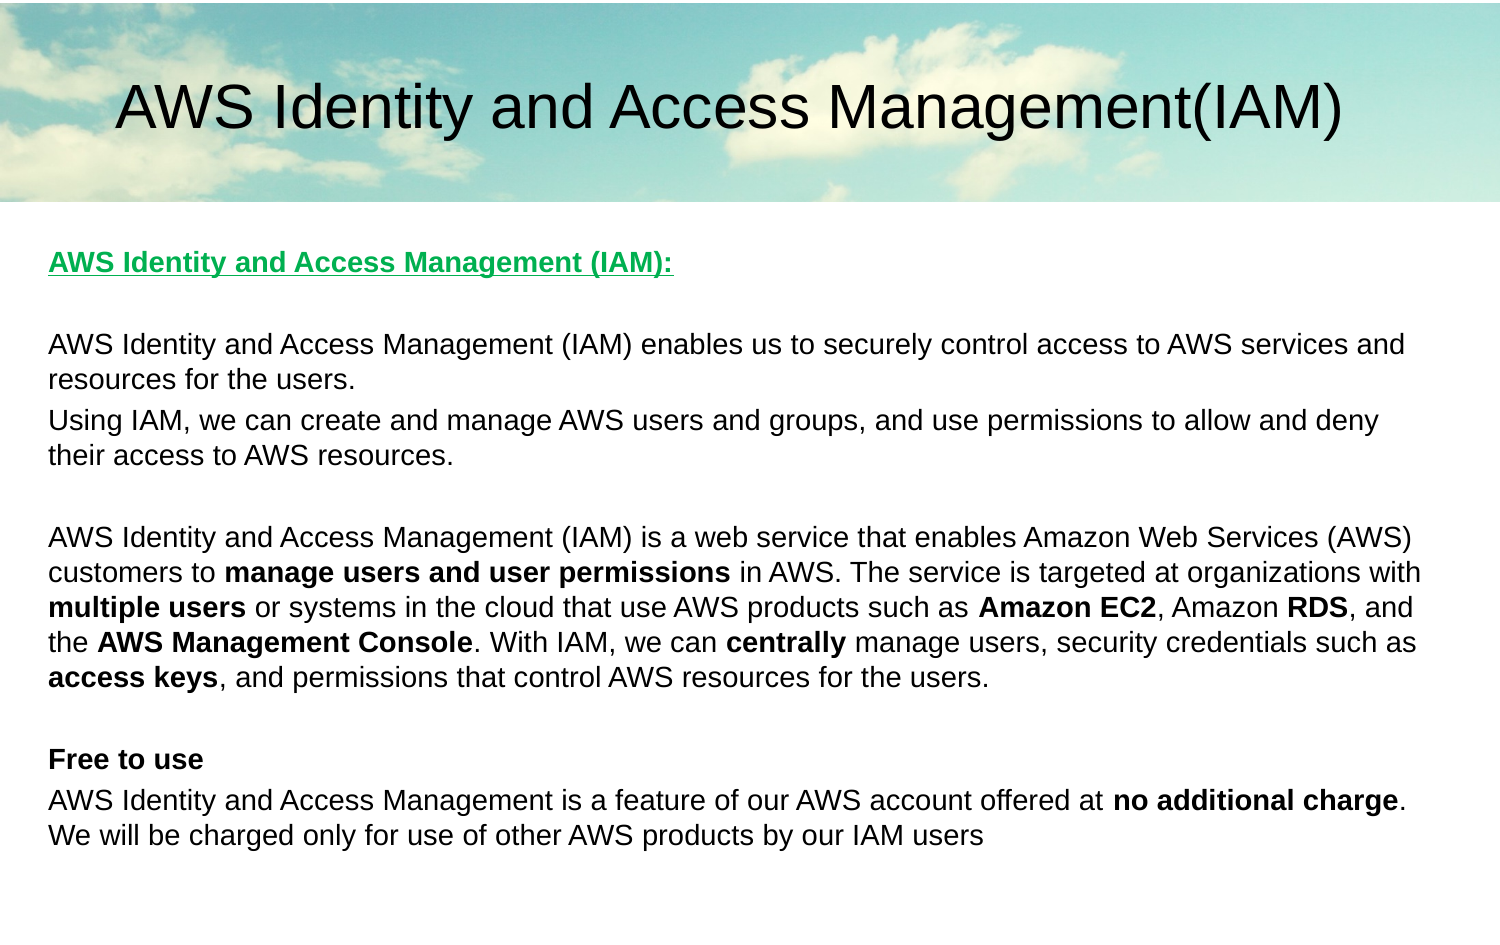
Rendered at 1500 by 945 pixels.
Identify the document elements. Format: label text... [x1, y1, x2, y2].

text_box AWS Identity and Access Management(IAM) [68, 58, 1394, 149]
text_box AWS Identity and Access Management (IAM): AWS Identity and Access Management (IAM) enables us to securely control access to AWS services and resources for the users. Using IAM, we can create and manage AWS users and groups, and use permissions to allow and deny their access to AWS resources. AWS Identity and Access Management (IAM) is a web service that enables Amazon Web Services (AWS) customers to manage users and user permissions in AWS. The service is targeted at organizations with multiple users or systems in the cloud that use AWS products such as Amazon EC2, Amazon RDS, and the AWS Management Console. With IAM, we can centrally manage users, security credentials such as access keys, and permissions that control AWS resources for the users. Free to use AWS Identity and Access Management is a feature of our AWS account offered at no additional charge. We will be charged only for use of other AWS products by our IAM users [33, 236, 1459, 922]
picture [0, 3, 1500, 202]
